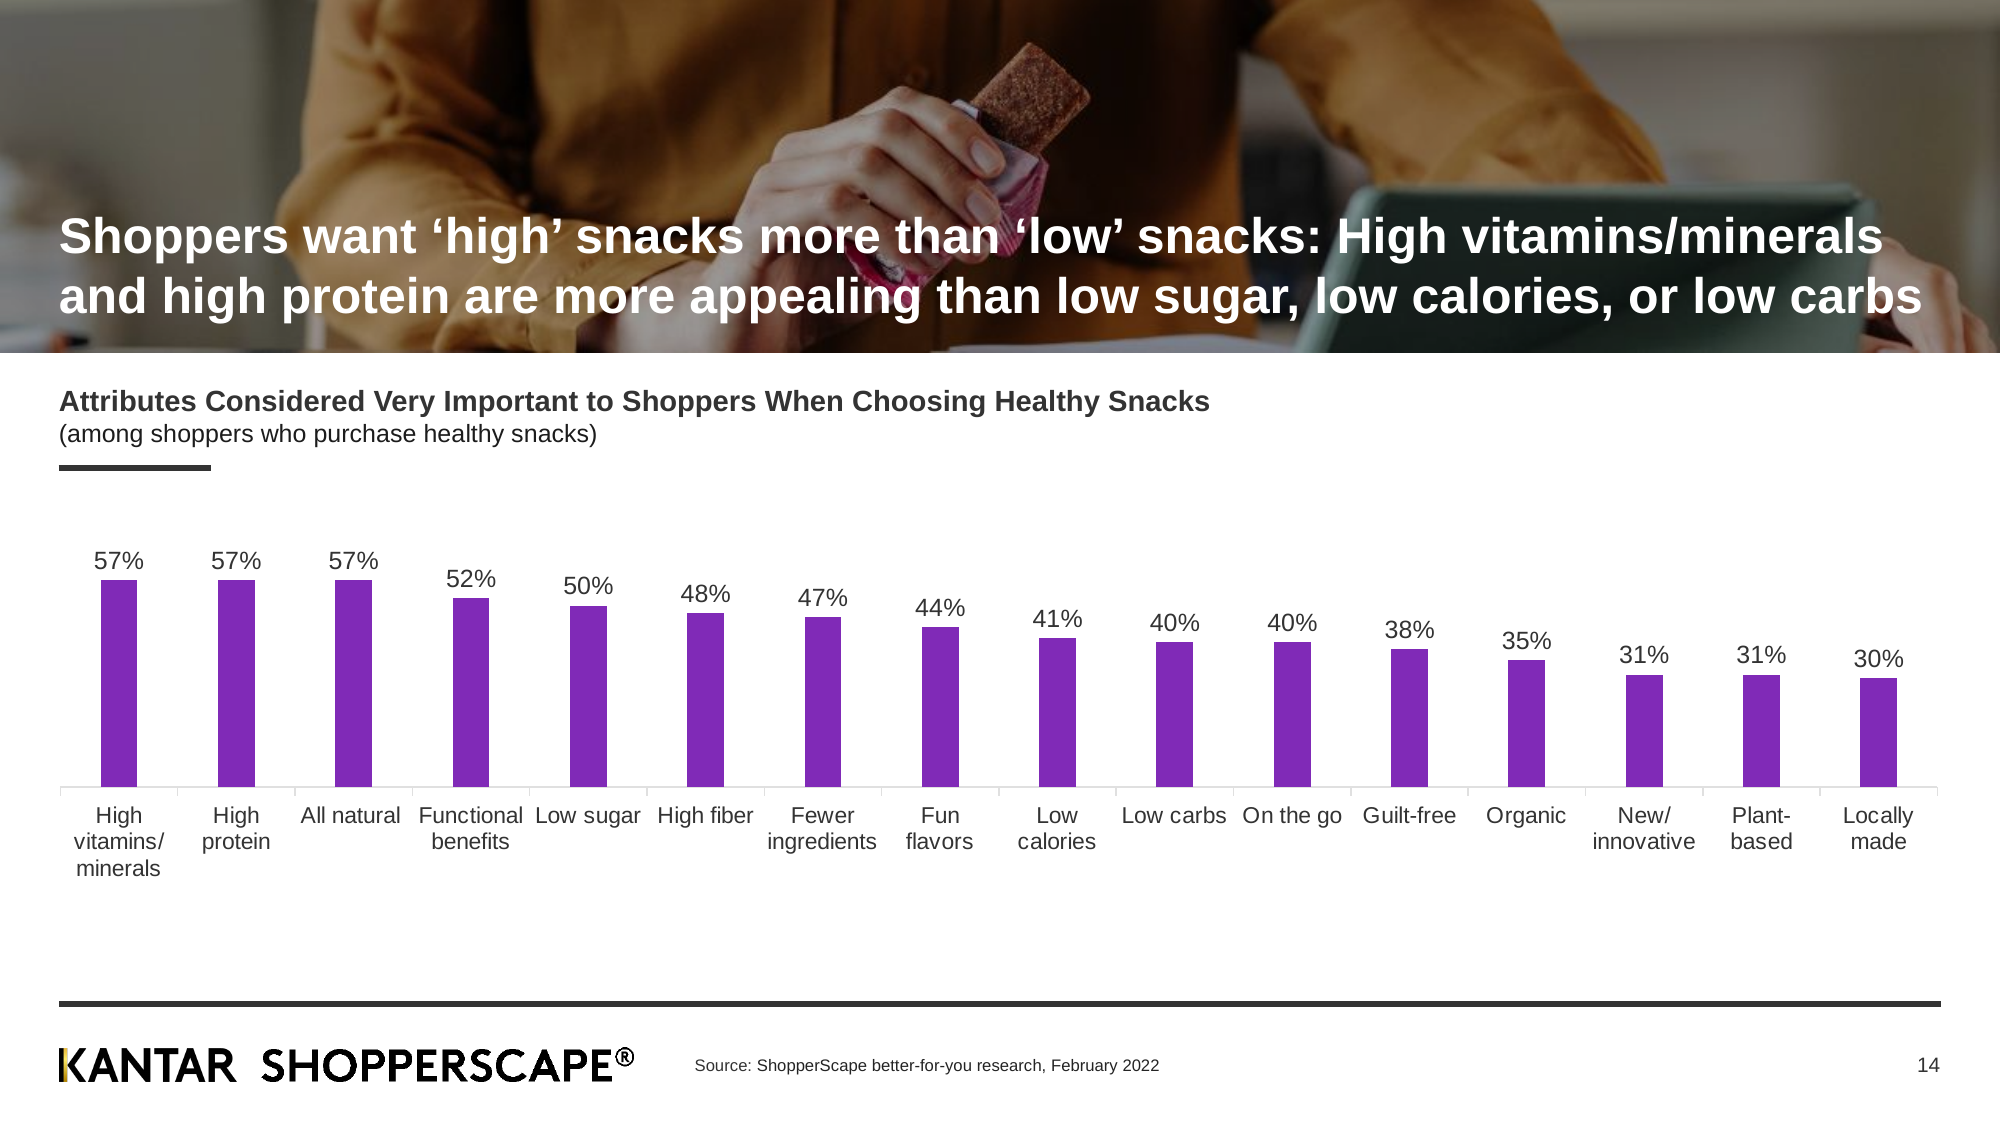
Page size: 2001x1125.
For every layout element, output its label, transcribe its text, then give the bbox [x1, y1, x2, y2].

picture [0, 0, 2000, 353]
footer Source: ShopperScape better-for-you research, February 2022 [694, 1048, 1780, 1081]
picture [59, 1048, 237, 1082]
picture [261, 1047, 634, 1082]
slide_number 14 [1780, 1048, 1941, 1081]
list Attributes Considered Very Important to Shoppers When Choosing Healthy Snacks (among shoppers who purchase healthy snacks) [59, 382, 1940, 482]
chart [37, 510, 1961, 902]
